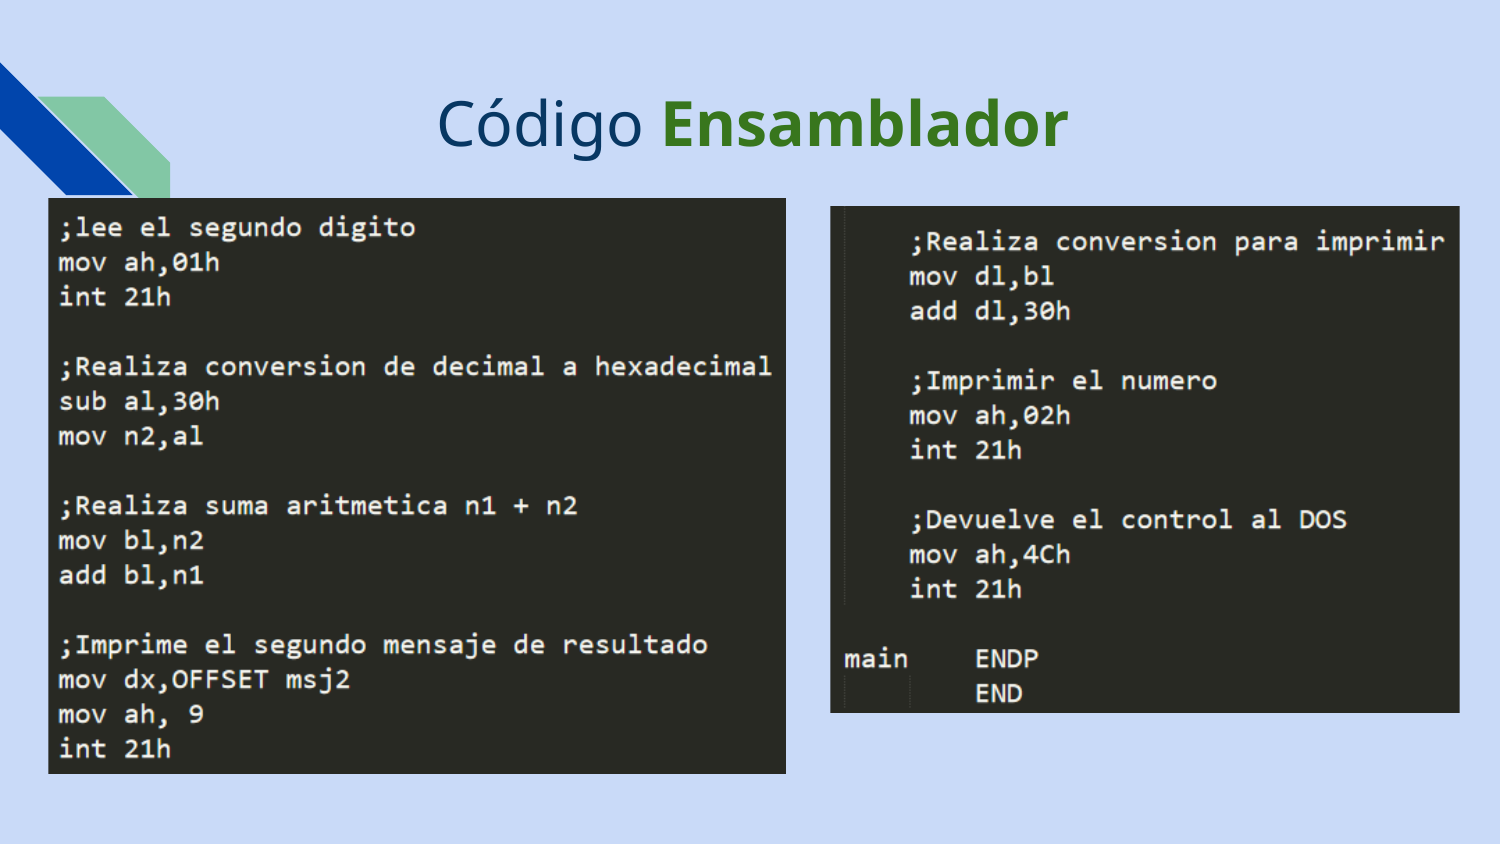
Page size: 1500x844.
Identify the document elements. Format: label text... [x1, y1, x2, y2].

picture [48, 197, 787, 774]
picture [830, 206, 1460, 713]
title Código Ensamblador [93, 68, 1462, 219]
